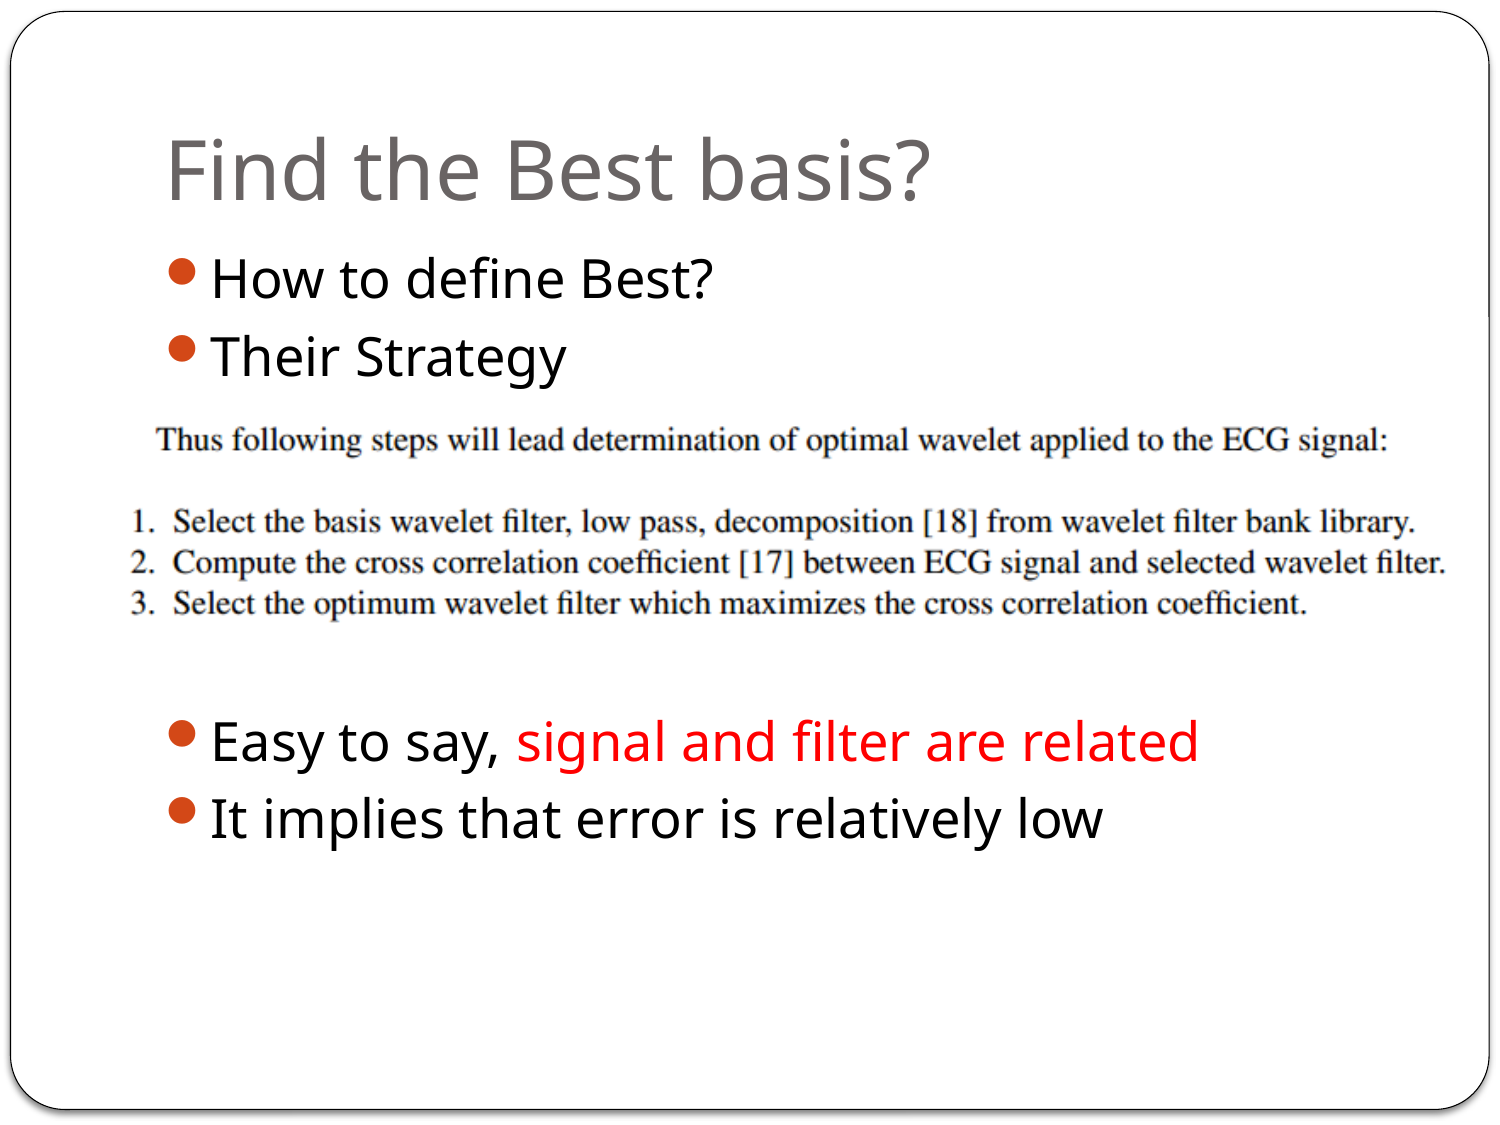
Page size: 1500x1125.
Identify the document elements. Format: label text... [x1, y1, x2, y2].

list How to define Best? Their Strategy Easy to say, signal and filter are related It implies that error is relatively low [150, 237, 1425, 418]
list How to define Best? Their Strategy Easy to say, signal and filter are related It implies that error is relatively low [150, 664, 1425, 988]
title Find the Best basis? [150, 45, 1425, 233]
picture [95, 420, 1478, 656]
